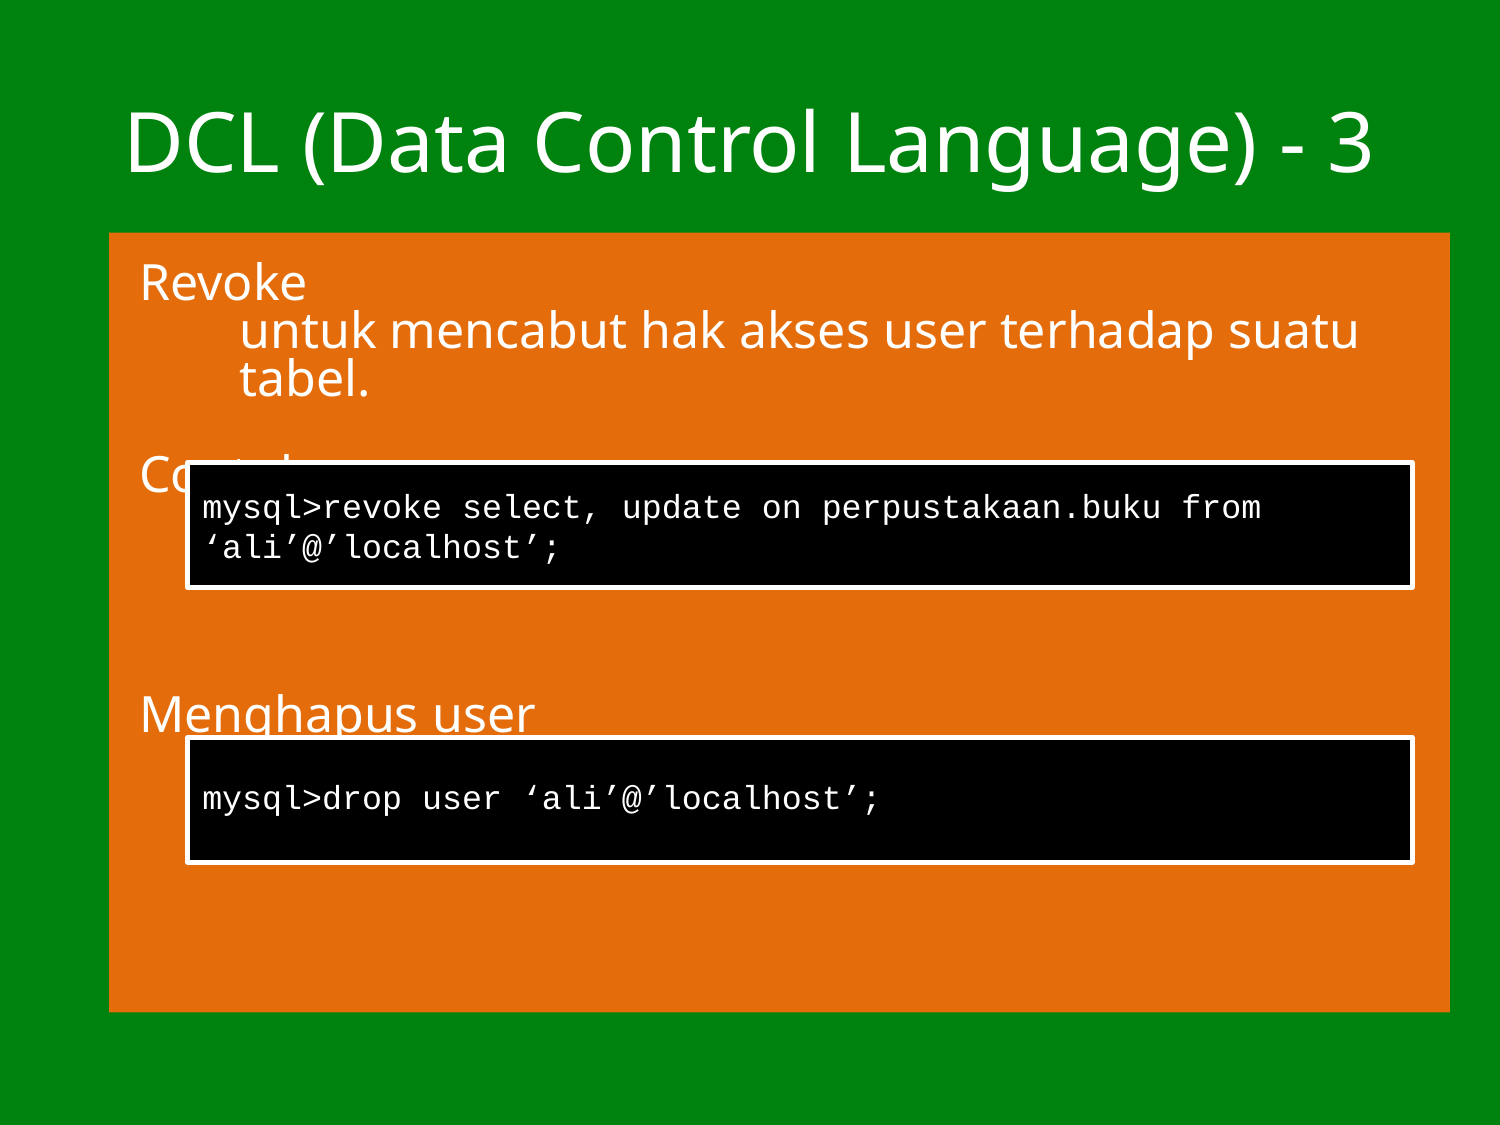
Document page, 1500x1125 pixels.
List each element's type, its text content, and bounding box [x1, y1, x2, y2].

title DCL (Data Control Language) - 3 [99, 45, 1400, 233]
text_box mysql>revoke select, update on perpustakaan.buku from ‘ali’@’localhost’; [185, 460, 1415, 590]
text_box mysql>drop user ‘ali’@’localhost’; [185, 735, 1415, 865]
text_box Revoke untuk mencabut hak akses user terhadap suatu tabel. Contoh Menghapus user 2. Untuk proses restore : [107, 230, 1452, 1015]
